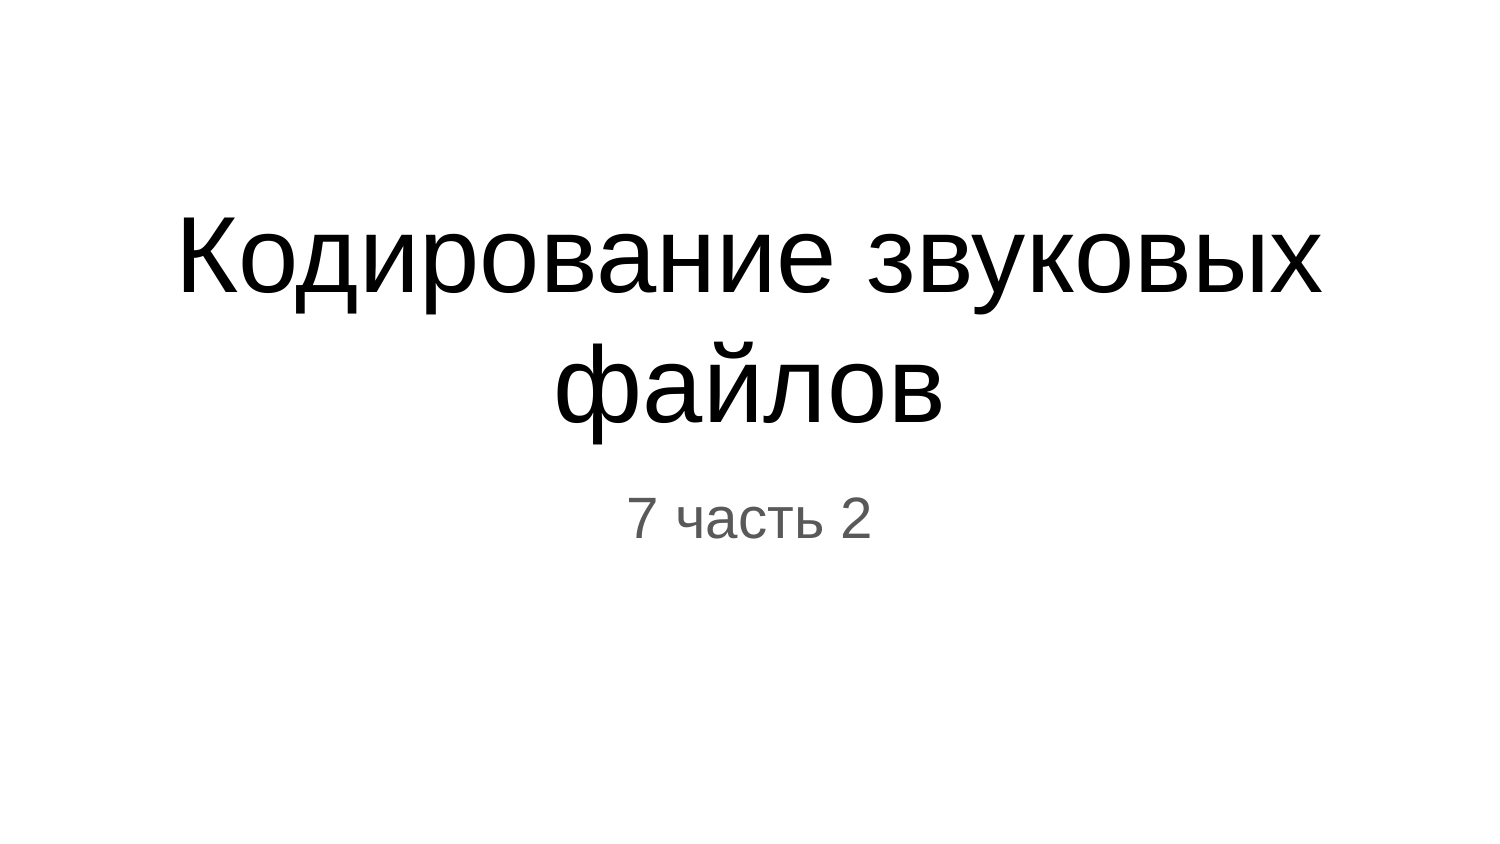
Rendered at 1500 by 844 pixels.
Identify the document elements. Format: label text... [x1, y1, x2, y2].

title Кодирование звуковых файлов [51, 122, 1449, 459]
subtitle 7 часть 2 [51, 464, 1449, 595]
